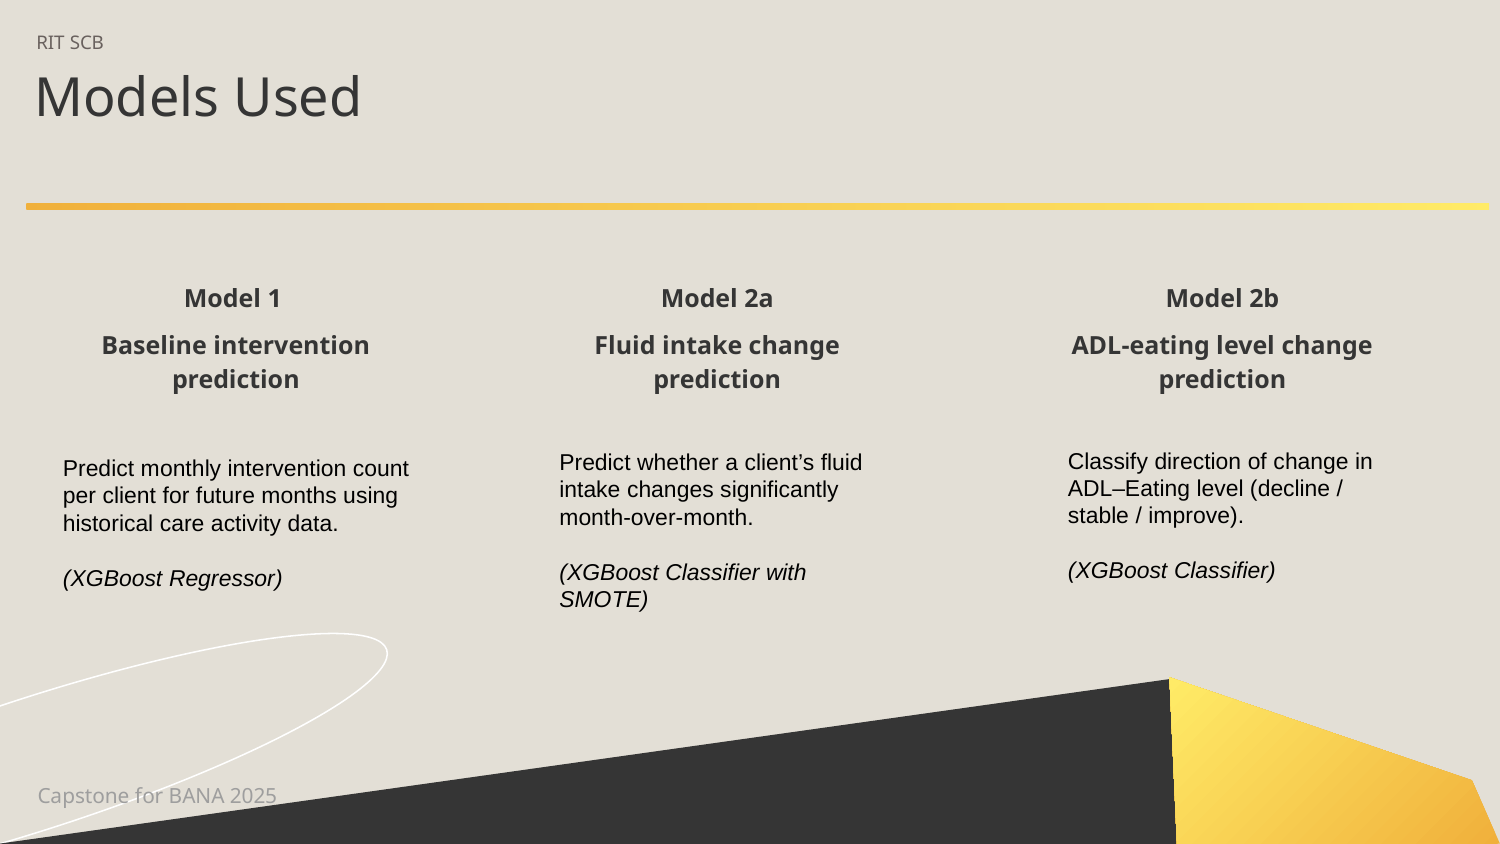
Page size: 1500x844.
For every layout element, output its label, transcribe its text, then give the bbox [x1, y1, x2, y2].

title Model 2b ADL-eating level change prediction Classify direction of change in ADL–Eating level (decline / stable / improve). (XGBoost Classifier) [1052, 262, 1392, 581]
title Models Used [19, 69, 601, 144]
title Model 2a Fluid intake change prediction Predict whether a client’s fluid intake changes significantly month-over-month. (XGBoost Classifier with SMOTE) [544, 262, 891, 581]
text_box [26, 203, 1490, 210]
title Capstone for BANA 2025 [37, 783, 356, 815]
title Model 1 Baseline intervention prediction Predict monthly intervention count per client for future months using historical care activity data. (XGBoost Regressor) [47, 262, 425, 581]
title RIT SCB [6, 15, 266, 47]
